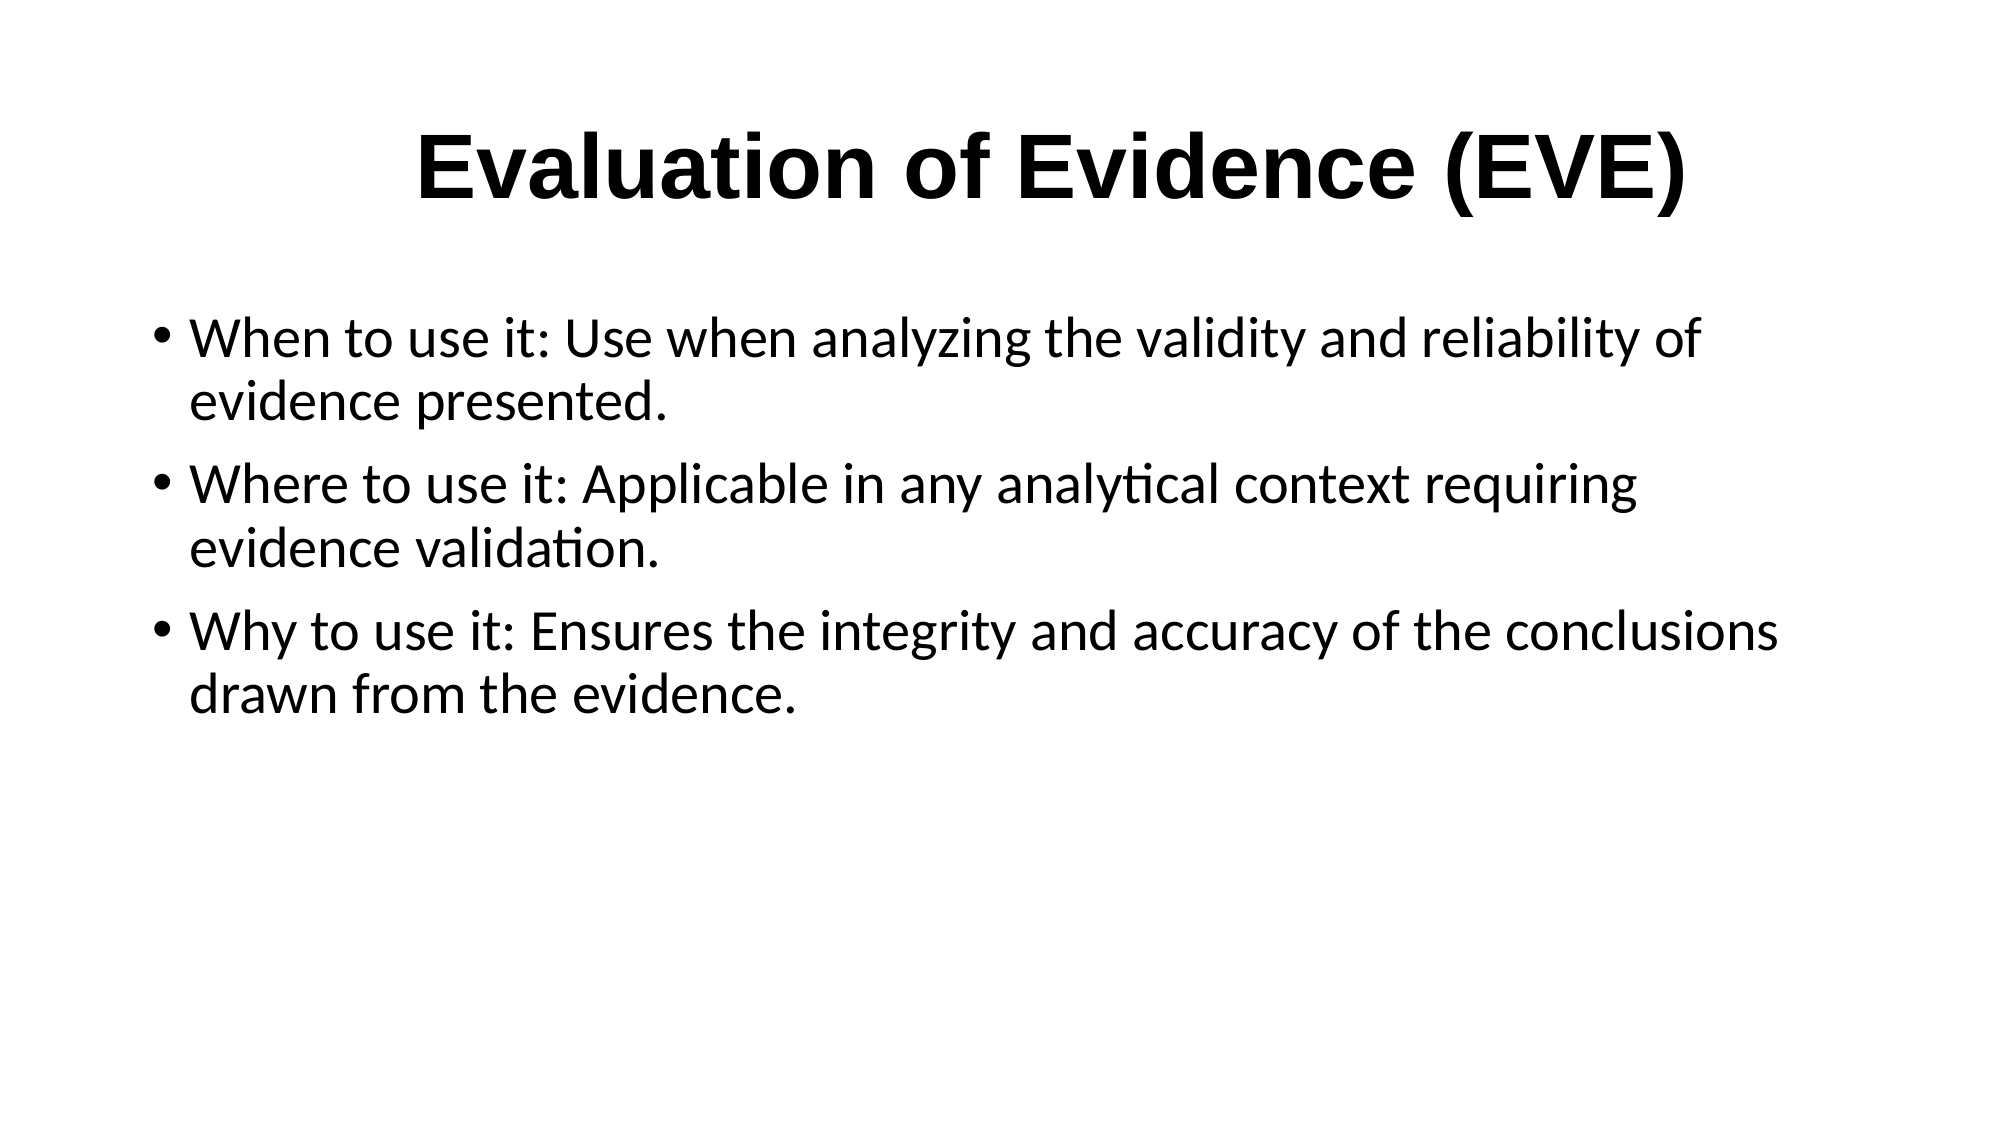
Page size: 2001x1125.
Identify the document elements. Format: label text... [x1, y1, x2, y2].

list When to use it: Use when analyzing the validity and reliability of evidence presented. Where to use it: Applicable in any analytical context requiring evidence validation. Why to use it: Ensures the integrity and accuracy of the conclusions drawn from the evidence. [137, 299, 1863, 1014]
title Evaluation of Evidence (EVE) [242, 59, 1863, 278]
